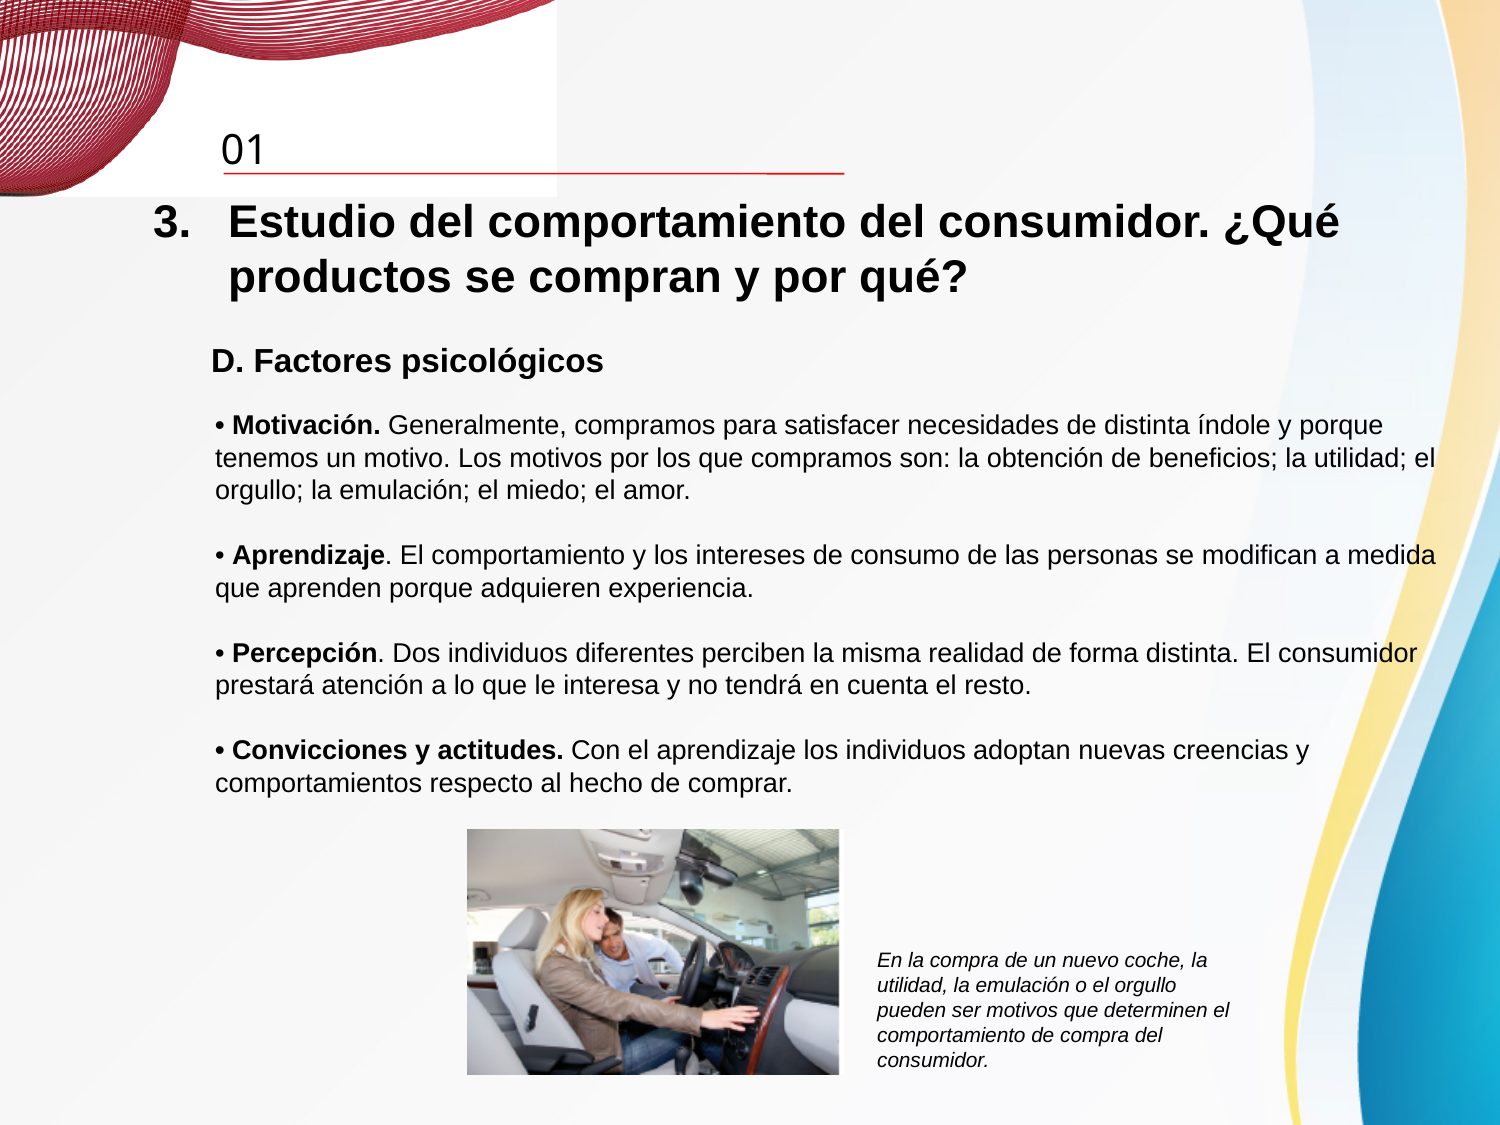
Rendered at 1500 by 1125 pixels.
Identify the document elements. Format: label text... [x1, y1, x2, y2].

title 01 [220, 103, 278, 193]
text_box En la compra de un nuevo coche, la utilidad, la emulación o el orgullo pueden ser motivos que determinen el comportamiento de compra del consumidor. [877, 946, 1244, 1072]
text_box • Motivación. Generalmente, compramos para satisfacer necesidades de distinta índole y porque tenemos un motivo. Los motivos por los que compramos son: la obtención de beneficios; la utilidad; el orgullo; la emulación; el miedo; el amor. • Aprendizaje. El comportamiento y los intereses de consumo de las personas se modifican a medida que aprenden porque adquieren experiencia. • Percepción. Dos individuos diferentes perciben la misma realidad de forma distinta. El consumidor prestará atención a lo que le interesa y no tendrá en cuenta el resto. • Convicciones y actitudes. Con el aprendizaje los individuos adoptan nuevas creencias y comportamientos respecto al hecho de comprar. [215, 407, 1457, 798]
picture [0, 0, 1500, 1125]
text_box Estudio del comportamiento del consumidor. ¿Qué productos se compran y por qué? [153, 191, 1387, 302]
text_box D. Factores psicológicos [211, 338, 1203, 379]
